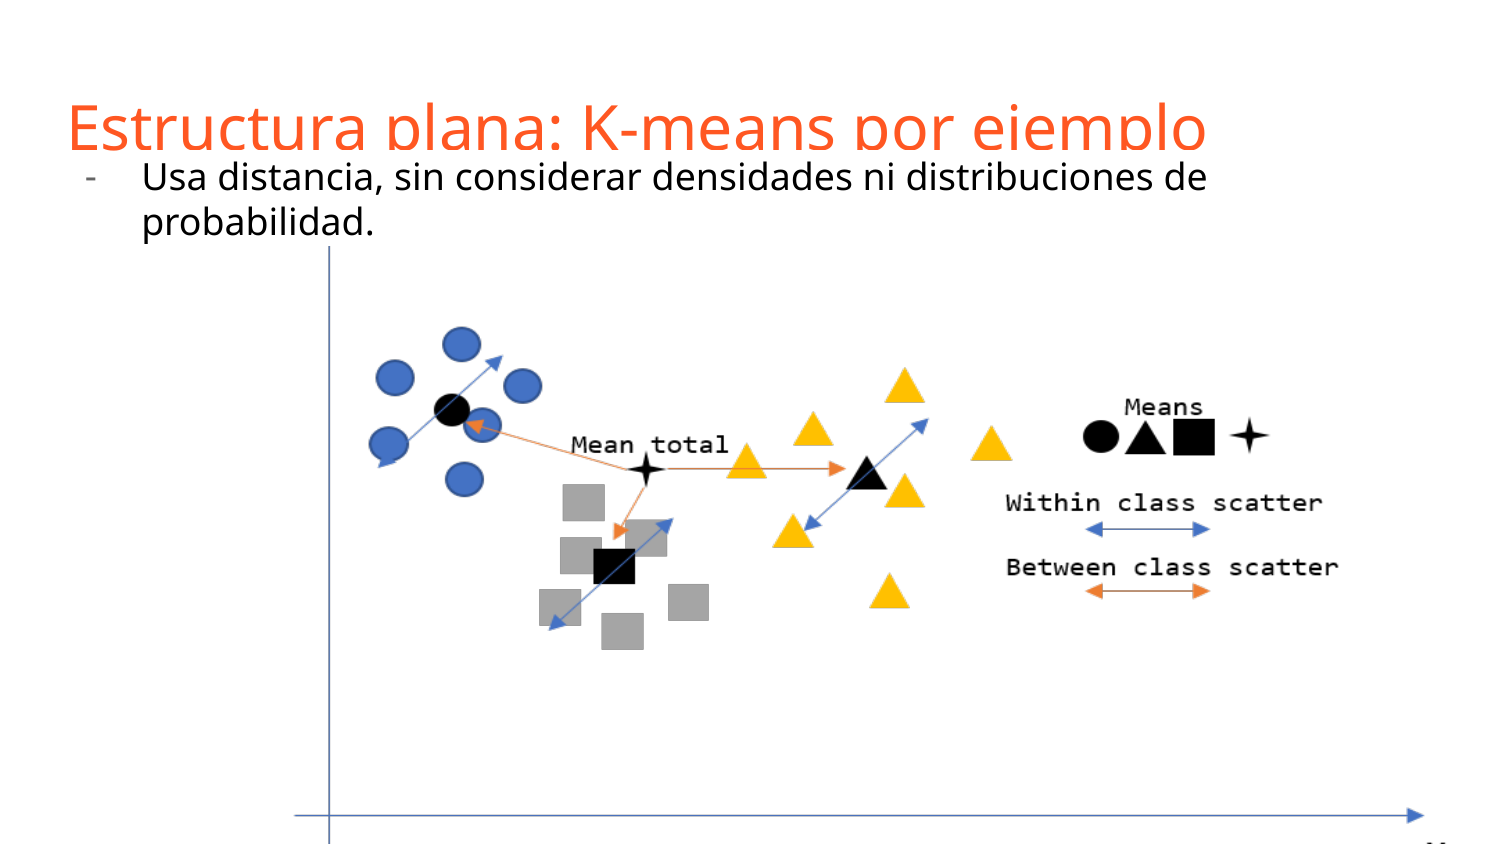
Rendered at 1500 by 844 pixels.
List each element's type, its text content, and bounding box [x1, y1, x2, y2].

text_box Usa distancia, sin considerar densidades ni distribuciones de probabilidad. [51, 137, 1449, 291]
text_box Estructura plana: K-means por ejemplo [51, 72, 1449, 137]
picture [258, 144, 1473, 844]
